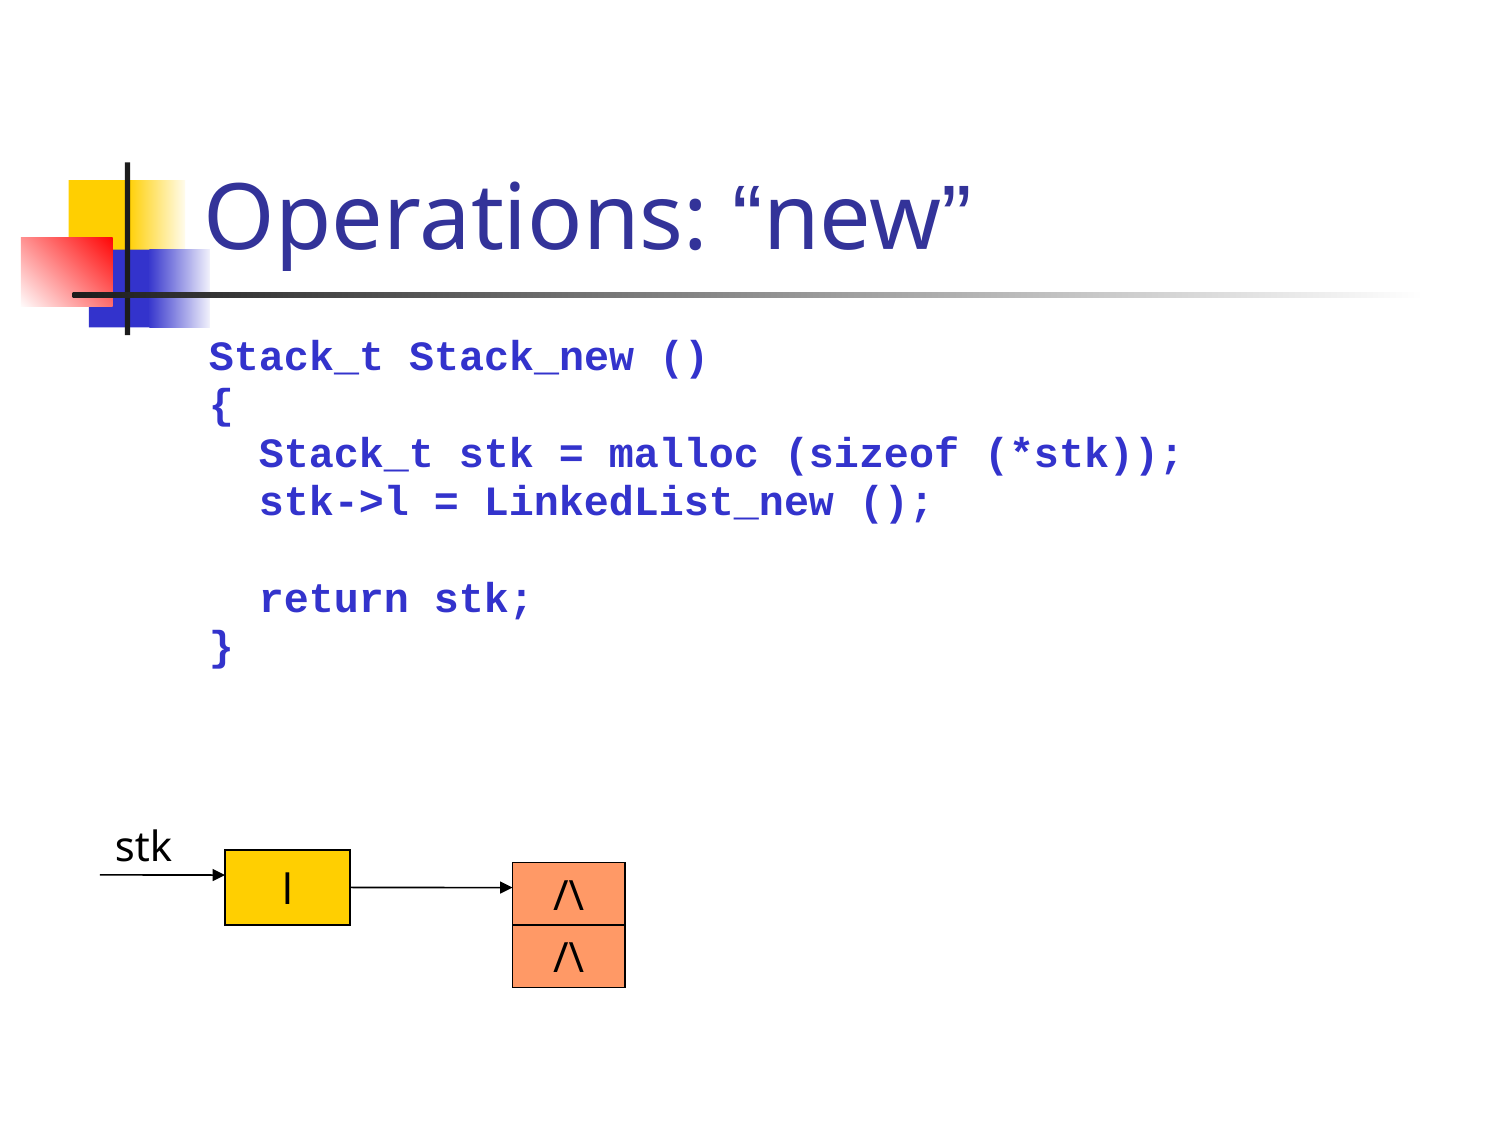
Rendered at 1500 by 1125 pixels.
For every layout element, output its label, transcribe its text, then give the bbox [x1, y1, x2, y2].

list Stack_t Stack_new () { Stack_t stk = malloc (sizeof (*stk)); stk->l = LinkedList_new (); return stk; } [193, 331, 1469, 1006]
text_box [99, 812, 513, 925]
title Operations: “new” [188, 35, 1468, 275]
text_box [512, 862, 625, 988]
